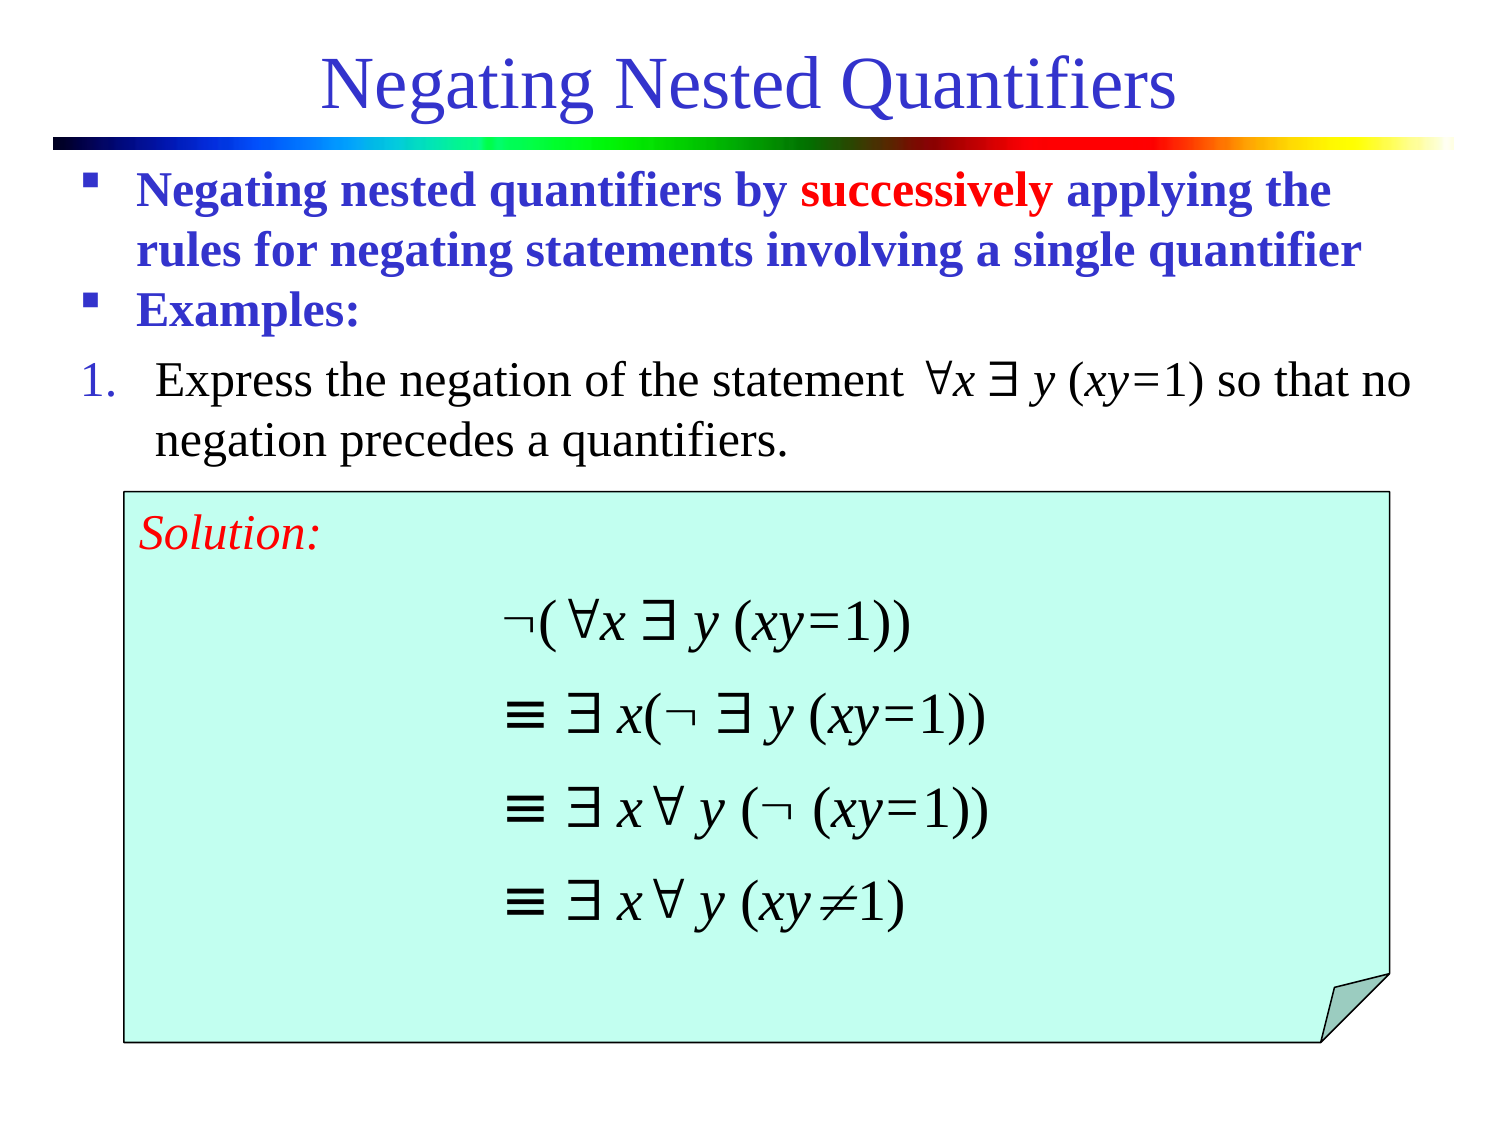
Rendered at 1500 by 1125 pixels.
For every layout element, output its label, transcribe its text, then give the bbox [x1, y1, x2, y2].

picture [379, 137, 1454, 150]
title Negating Nested Quantifiers [112, 19, 1388, 138]
picture [53, 137, 351, 150]
list Negating nested quantifiers by successively applying the rules for negating statements involving a single quantifier Examples: Express the negation of the statement x  y (xy=1) so that no negation precedes a quantifiers. [64, 148, 1436, 1031]
text_box Solution: (x  y (xy=1)) ≡  x(  y (xy=1)) ≡  x y ( (xy=1)) ≡  x y (xy1) [123, 491, 1390, 1043]
